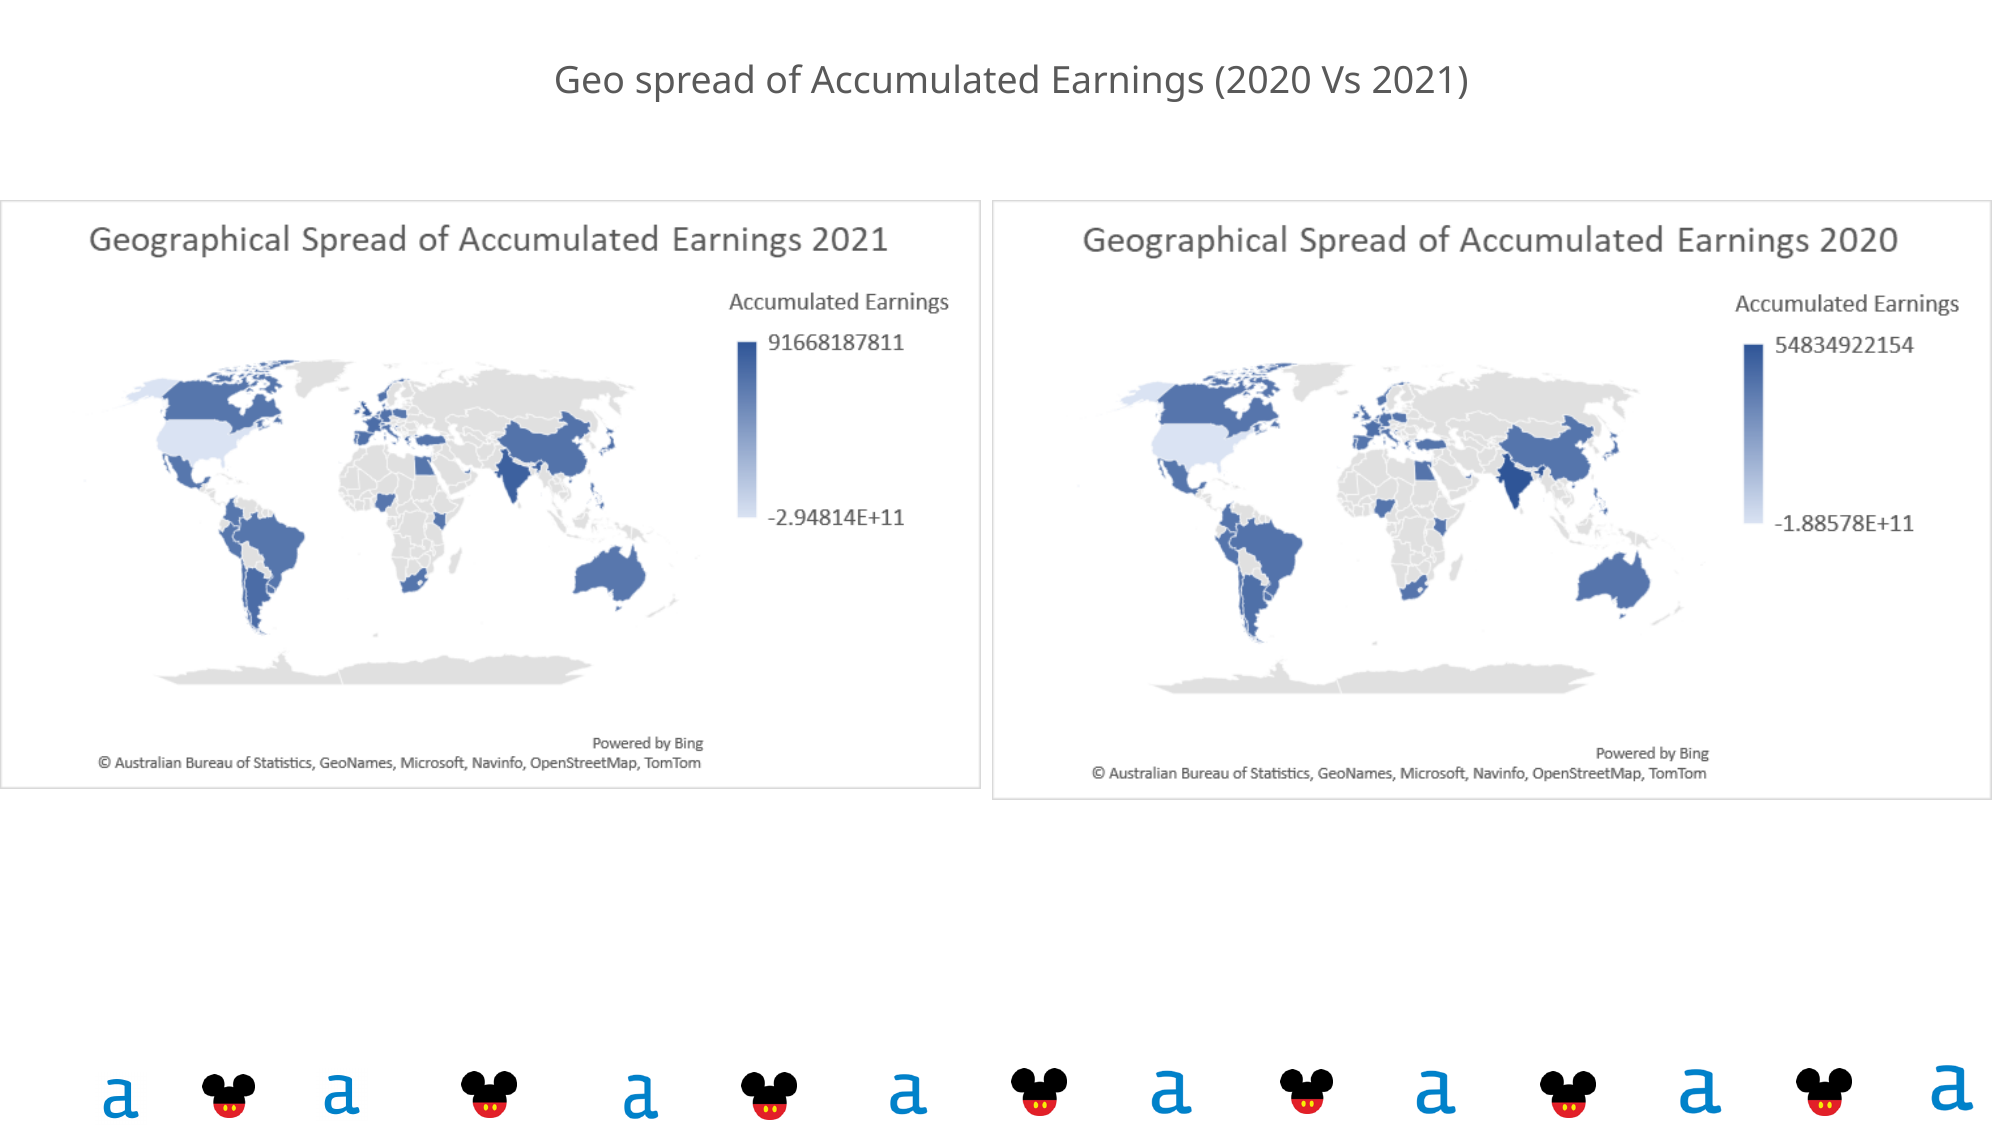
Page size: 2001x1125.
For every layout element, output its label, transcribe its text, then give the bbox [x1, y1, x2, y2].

picture [615, 1067, 666, 1125]
picture [992, 199, 1993, 800]
picture [94, 1072, 147, 1125]
picture [1796, 1068, 1852, 1116]
picture [1011, 1068, 1067, 1116]
picture [1407, 1063, 1466, 1121]
picture [1670, 1061, 1731, 1121]
picture [0, 199, 981, 789]
picture [1921, 1057, 1983, 1118]
picture [316, 1068, 369, 1121]
picture [461, 1071, 517, 1119]
picture [1142, 1063, 1201, 1121]
picture [1280, 1069, 1334, 1114]
picture [881, 1067, 936, 1121]
picture [741, 1072, 797, 1120]
text_box Geo spread of Accumulated Earnings (2020 Vs 2021) [427, 48, 1597, 109]
picture [201, 1074, 255, 1118]
picture [1540, 1071, 1596, 1118]
